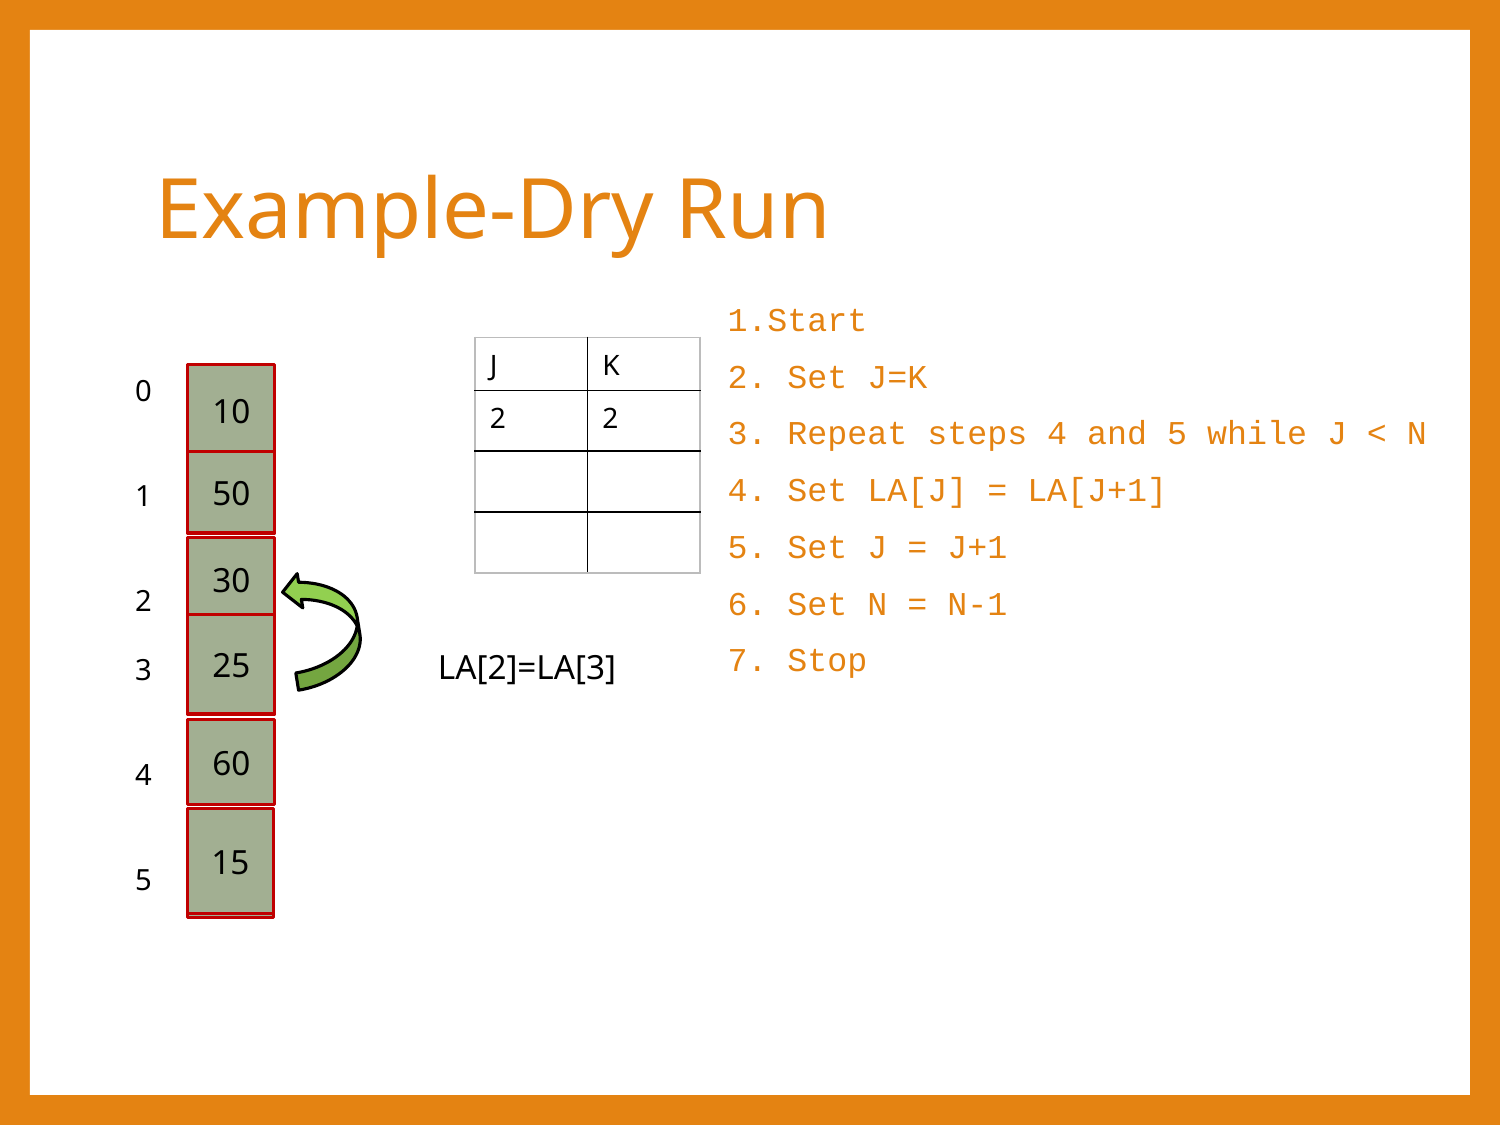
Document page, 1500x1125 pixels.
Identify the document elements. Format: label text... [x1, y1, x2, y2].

text_box LA[2]=LA[3] [423, 639, 755, 694]
text_box 60 [186, 718, 276, 806]
table_cell [476, 452, 587, 511]
table_cell [588, 513, 699, 572]
text_box 0 1 2 3 4 5 [120, 364, 183, 949]
text_box 15 [186, 807, 275, 915]
text_box [281, 572, 362, 692]
title Example-Dry Run [140, 99, 1356, 323]
table_cell [476, 513, 587, 572]
text_box 30 [186, 536, 276, 613]
table_header J [476, 338, 587, 390]
text_box 25 [186, 613, 276, 716]
text_box 50 [186, 450, 276, 535]
table_header K [588, 338, 699, 390]
text_box [186, 915, 275, 919]
table_cell [588, 452, 699, 511]
table_cell 2 [588, 391, 699, 450]
text_box 10 [186, 363, 276, 450]
table_cell 2 [476, 391, 587, 450]
list 1.Start 2. Set J=K 3. Repeat steps 4 and 5 while J < N 4. Set LA[J] = LA[J+1] 5. Set J = J+1 6. Set N = N-1 7. Stop [712, 295, 1450, 948]
